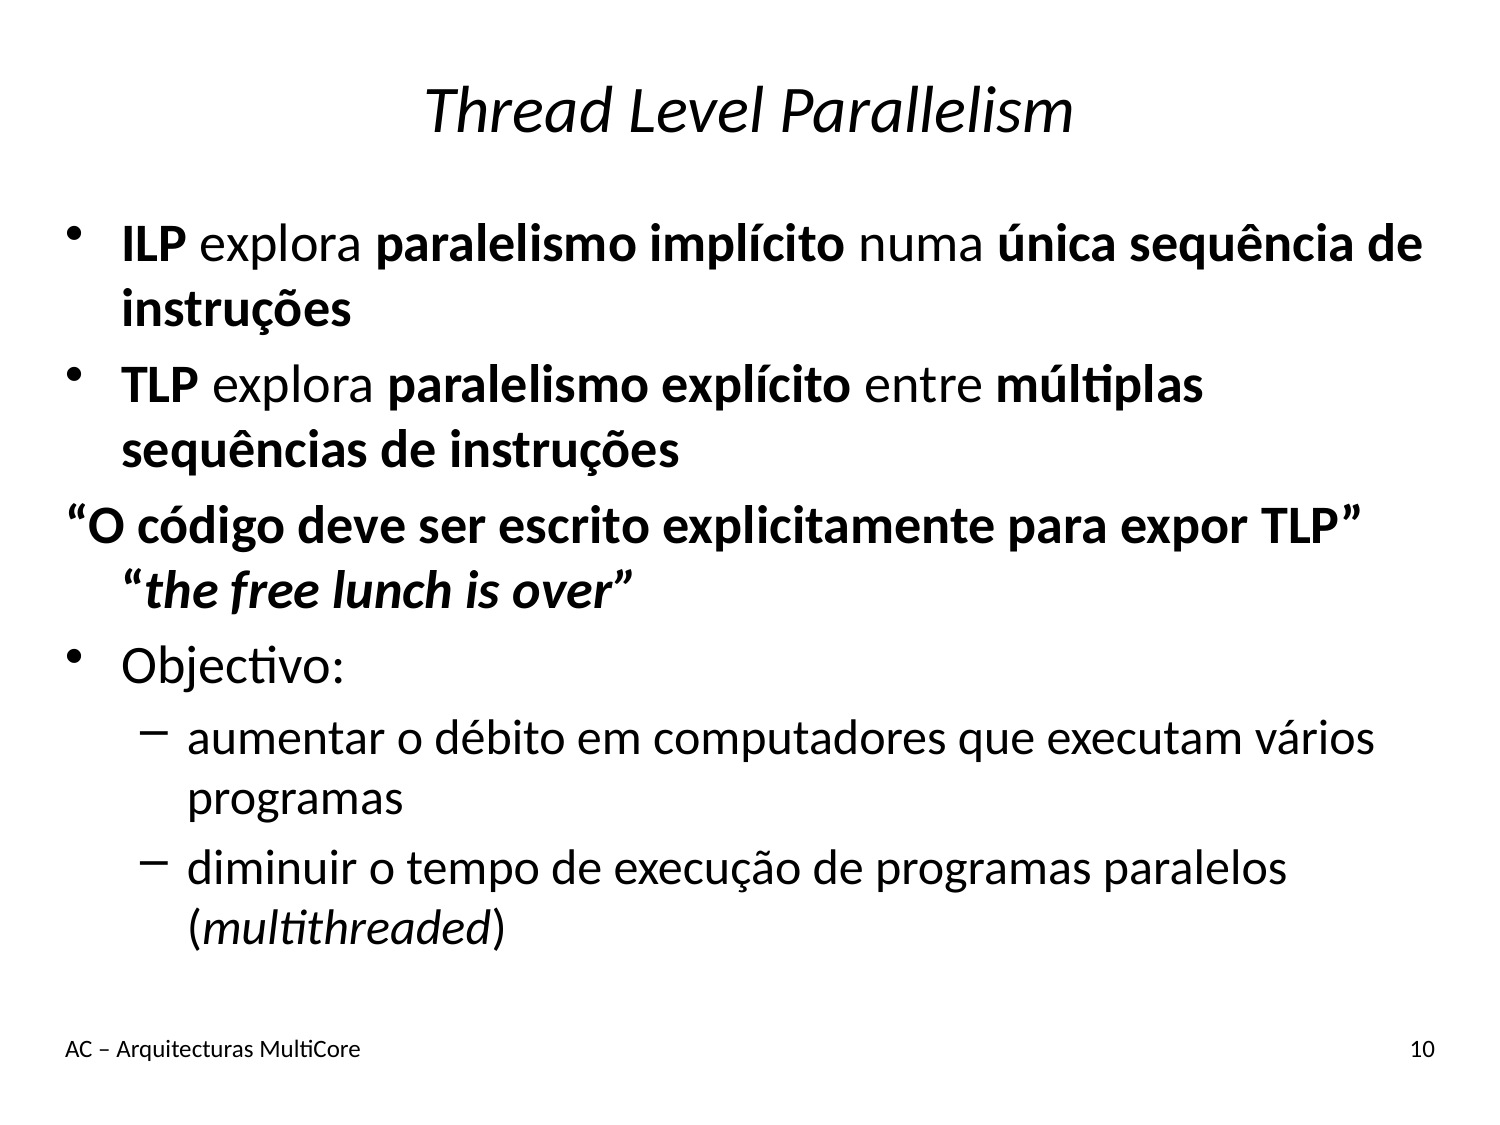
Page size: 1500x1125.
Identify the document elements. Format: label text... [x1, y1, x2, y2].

title Thread Level Parallelism [50, 37, 1450, 175]
list ILP explora paralelismo implícito numa única sequência de instruções TLP explora paralelismo explícito entre múltiplas sequências de instruções “O código deve ser escrito explicitamente para expor TLP” “the free lunch is over” Objectivo: aumentar o débito em computadores que executam vários programas diminuir o tempo de execução de programas paralelos (multithreaded) [50, 200, 1450, 1000]
slide_number AC – Arquitecturas MultiCore [49, 1024, 1101, 1101]
slide_number 10 [1249, 1024, 1451, 1101]
